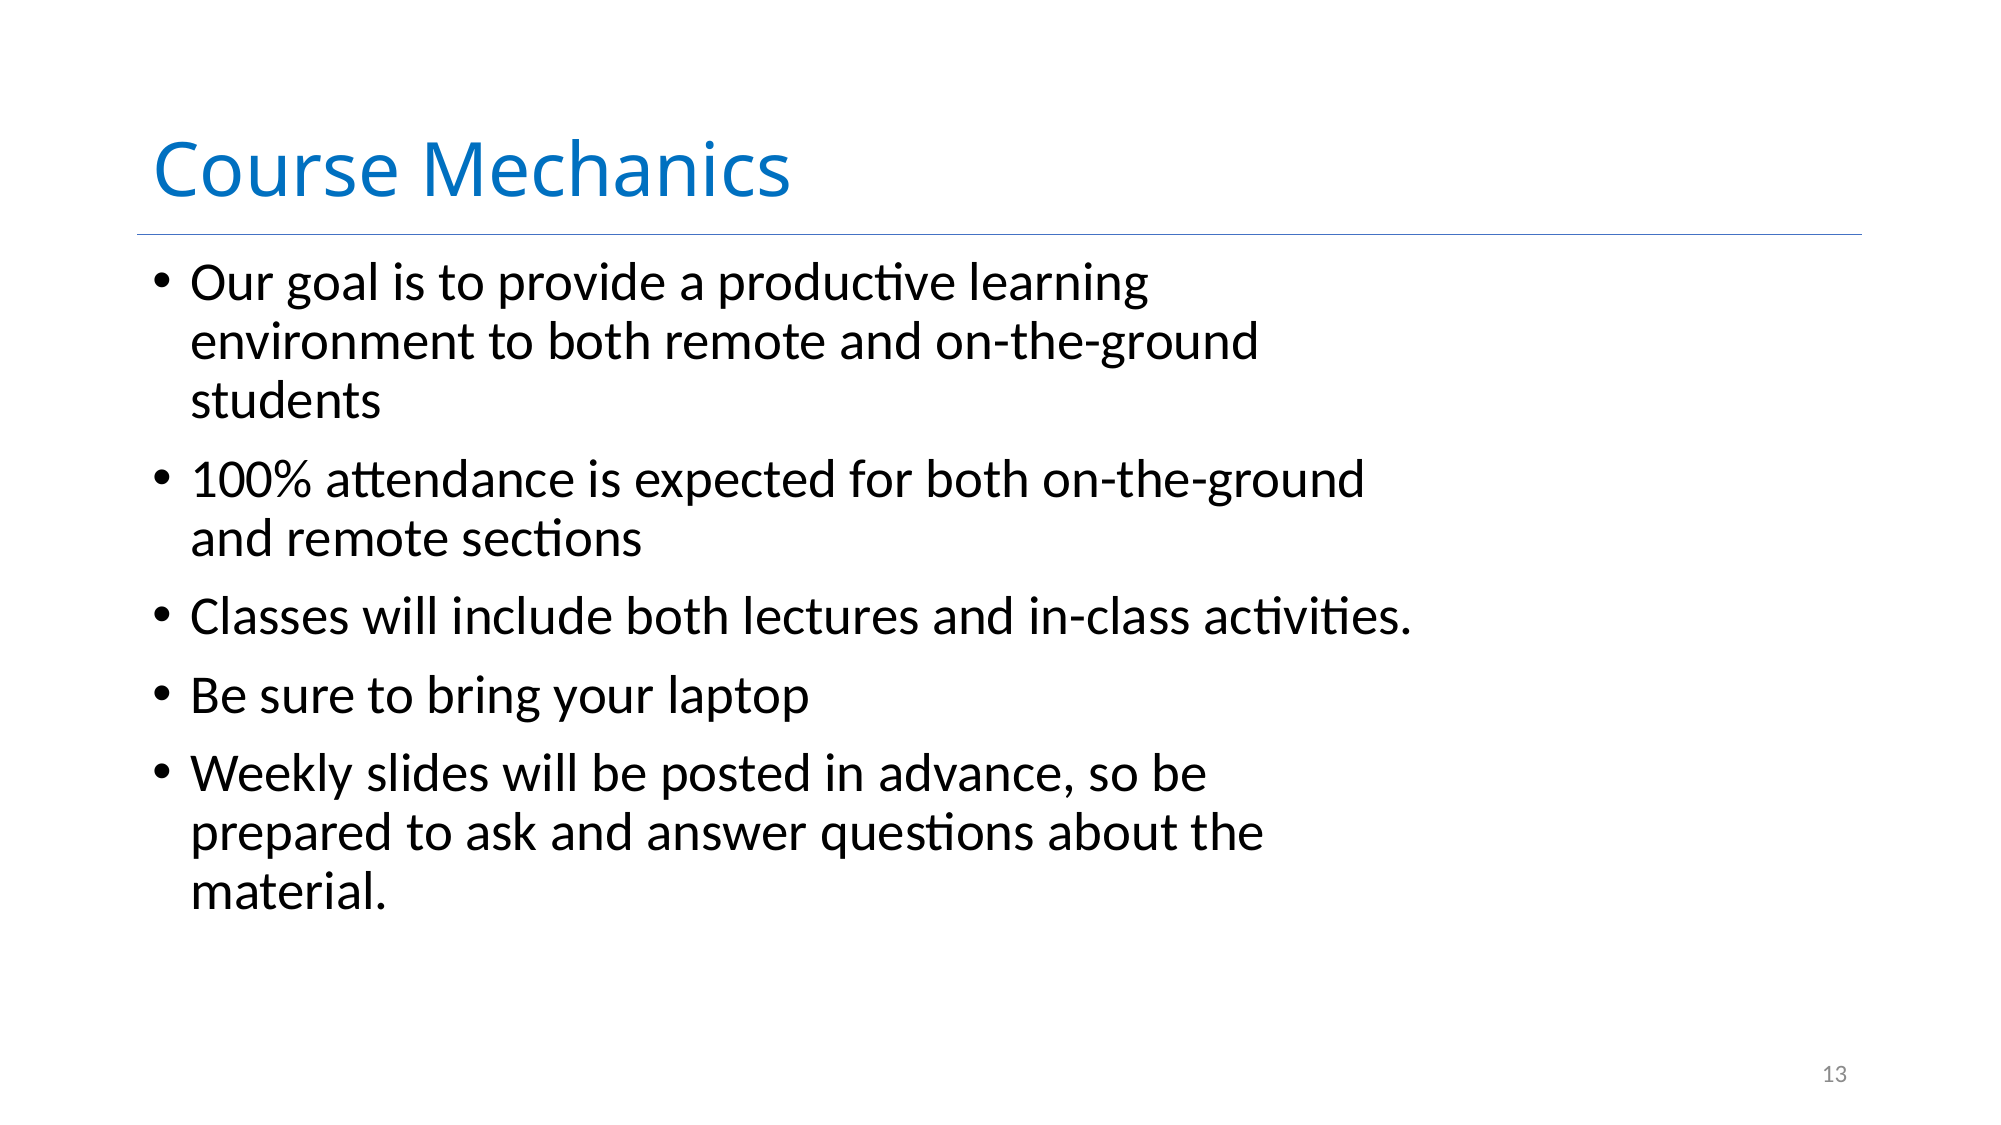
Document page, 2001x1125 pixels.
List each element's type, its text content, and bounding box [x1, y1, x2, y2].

list Our goal is to provide a productive learning environment to both remote and on-the-ground students 100% attendance is expected for both on-the-ground and remote sections Classes will include both lectures and in-class activities. Be sure to bring your laptop Weekly slides will be posted in advance, so be prepared to ask and answer questions about the material. [137, 246, 1432, 960]
slide_number 13 [1412, 1042, 1863, 1103]
title Course Mechanics [137, 3, 1863, 221]
